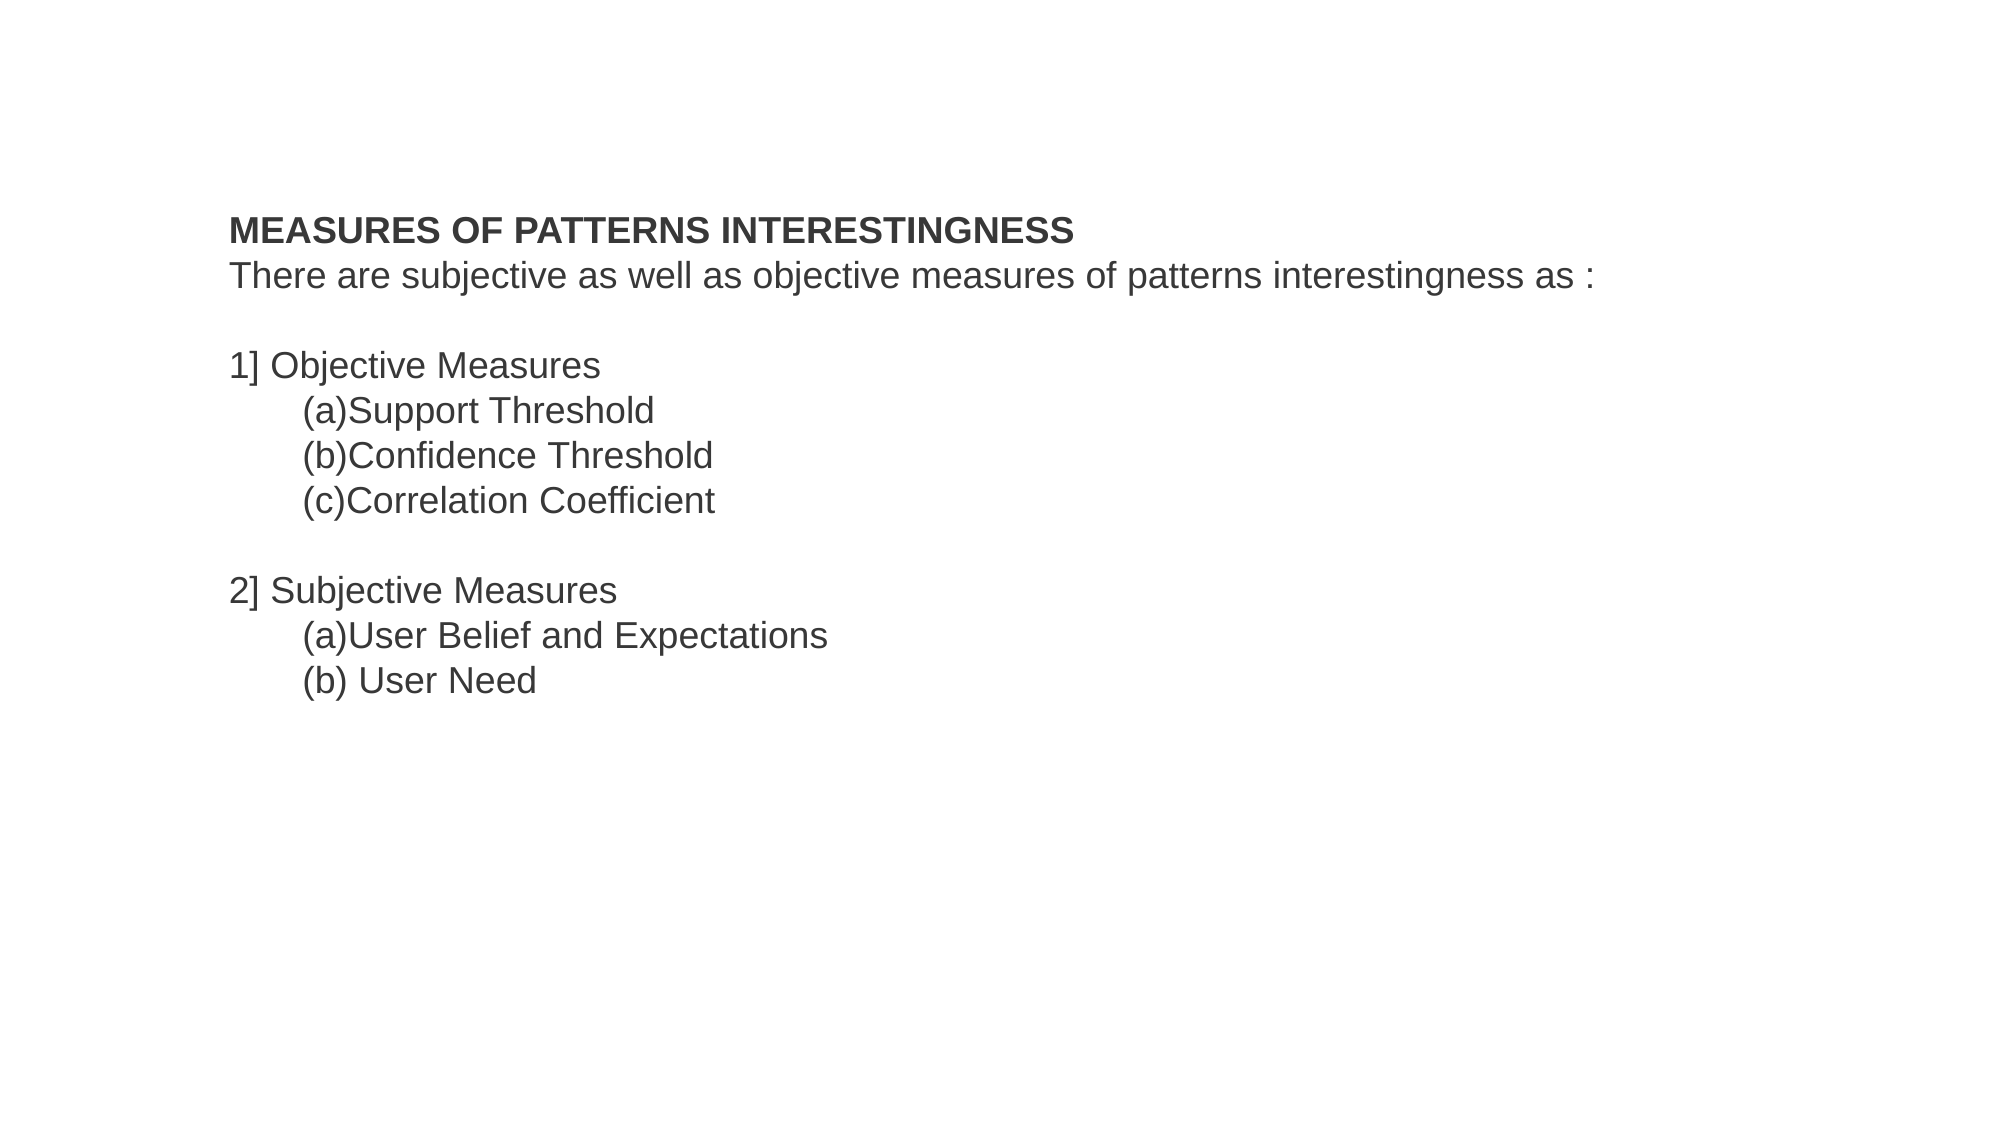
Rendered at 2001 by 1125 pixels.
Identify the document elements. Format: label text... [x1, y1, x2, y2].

text_box MEASURES OF PATTERNS INTERESTINGNESS There are subjective as well as objective measures of patterns interestingness as : 1] Objective Measures (a)Support Threshold (b)Confidence Threshold (c)Correlation Coefficient 2] Subjective Measures (a)User Belief and Expectations (b) User Need [214, 198, 1856, 709]
